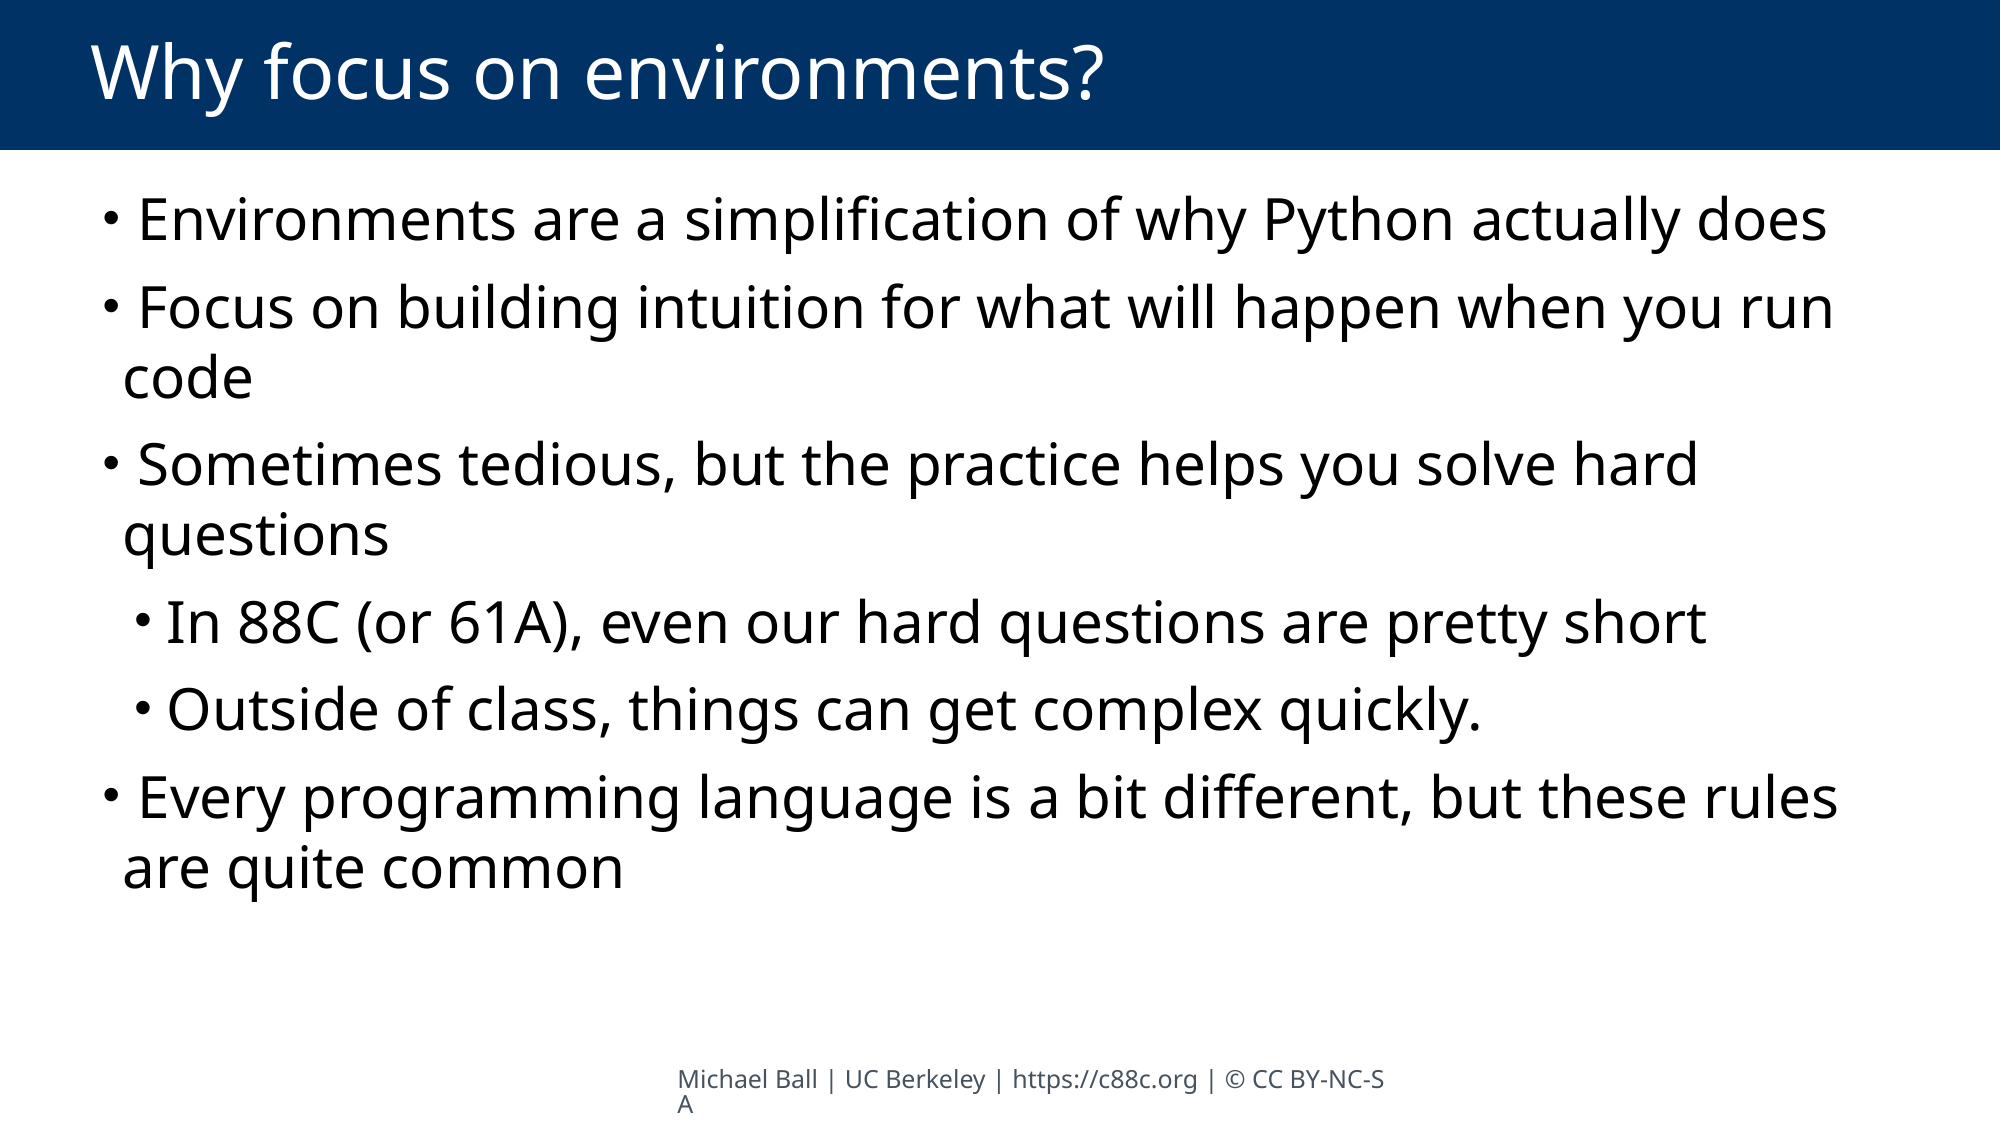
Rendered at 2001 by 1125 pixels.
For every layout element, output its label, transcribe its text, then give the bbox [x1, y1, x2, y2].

list Environments are a simplification of why Python actually does Focus on building intuition for what will happen when you run code Sometimes tedious, but the practice helps you solve hard questions In 88C (or 61A), even our hard questions are pretty short Outside of class, things can get complex quickly. Every programming language is a bit different, but these rules are quite common [87, 174, 1928, 1038]
title Why focus on environments? [0, 0, 2000, 152]
footer Michael Ball | UC Berkeley | https://c88c.org | © CC BY-NC-SA [662, 1055, 1413, 1106]
